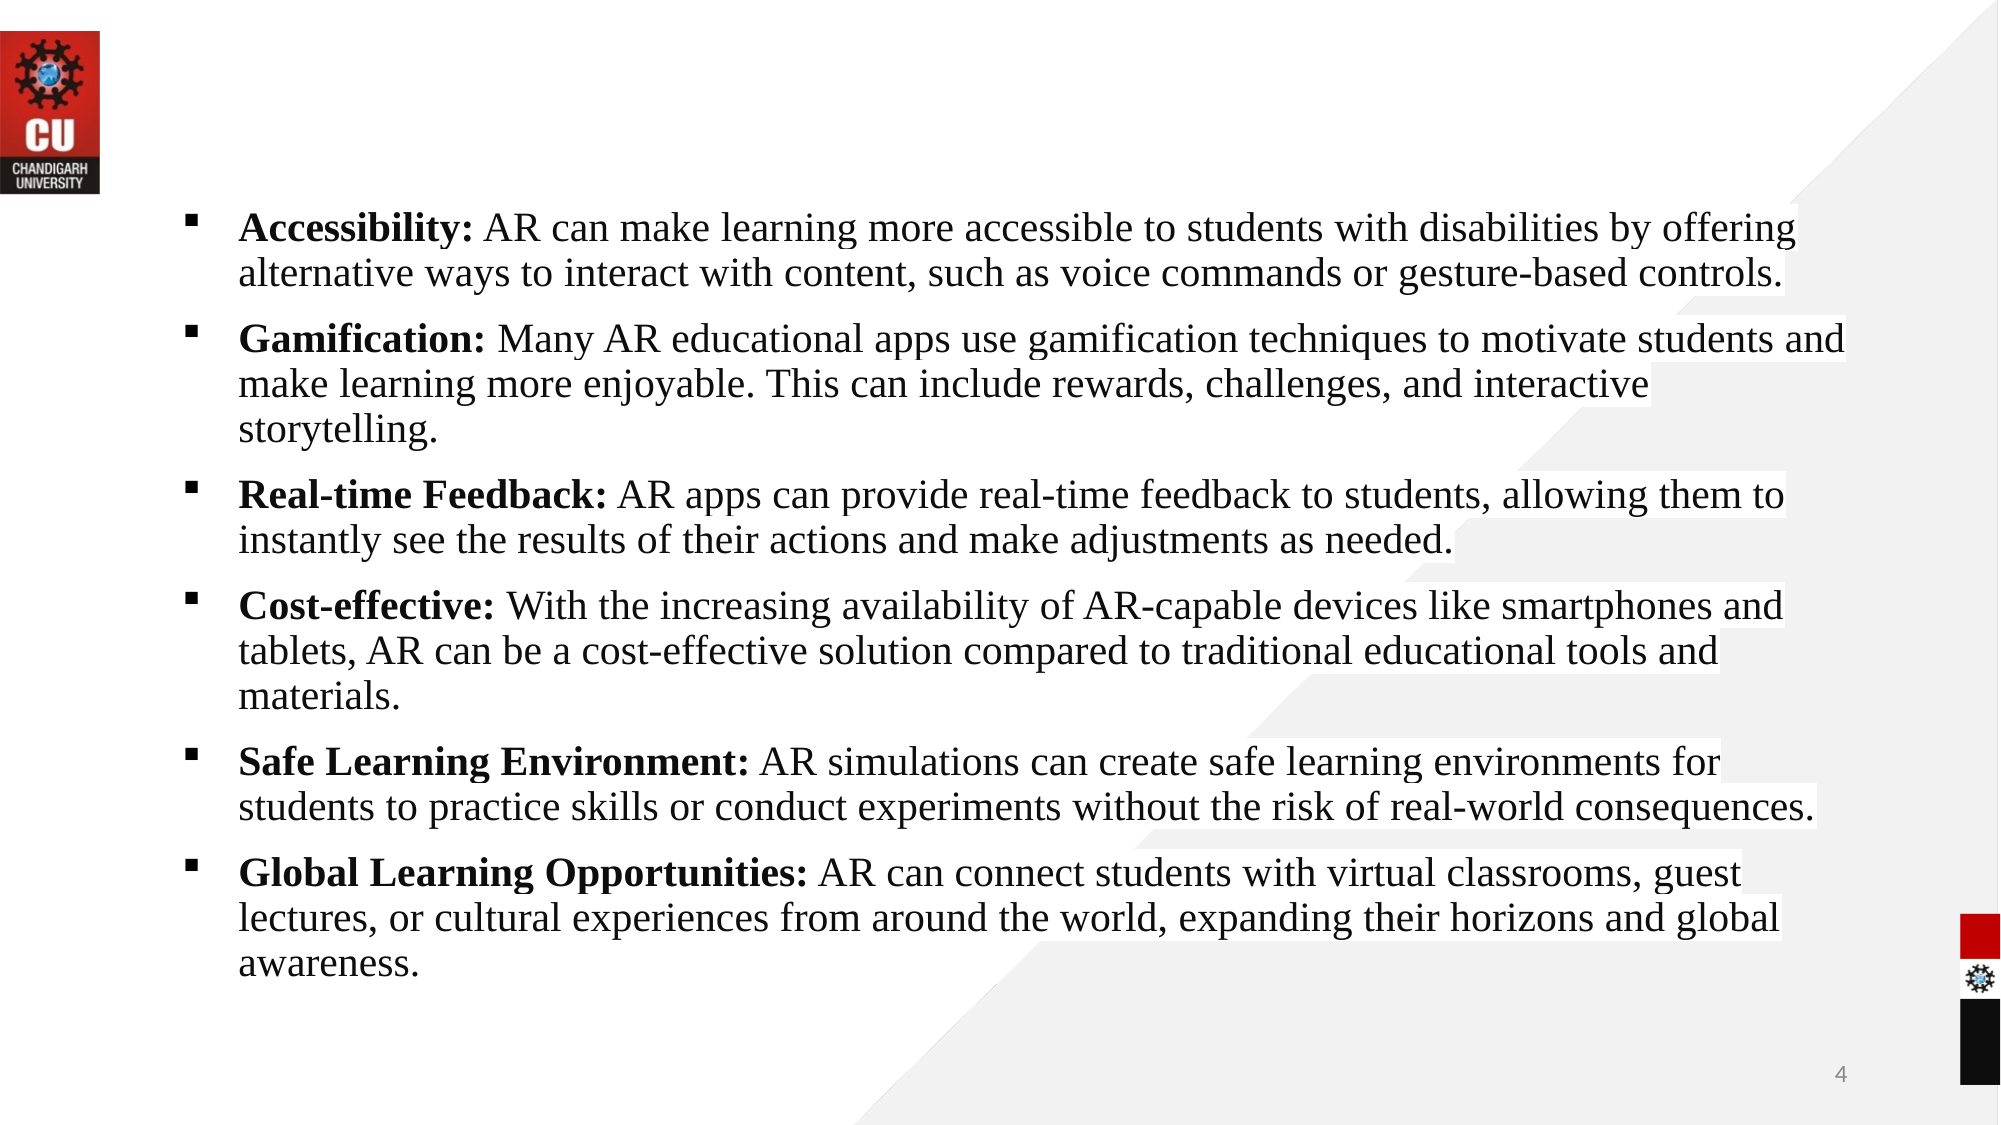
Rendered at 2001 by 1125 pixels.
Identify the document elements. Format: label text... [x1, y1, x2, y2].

list Accessibility: AR can make learning more accessible to students with disabilities by offering alternative ways to interact with content, such as voice commands or gesture-based controls. Gamification: Many AR educational apps use gamification techniques to motivate students and make learning more enjoyable. This can include rewards, challenges, and interactive storytelling. Real-time Feedback: AR apps can provide real-time feedback to students, allowing them to instantly see the results of their actions and make adjustments as needed. Cost-effective: With the increasing availability of AR-capable devices like smartphones and tablets, AR can be a cost-effective solution compared to traditional educational tools and materials. Safe Learning Environment: AR simulations can create safe learning environments for students to practice skills or conduct experiments without the risk of real-world consequences. Global Learning Opportunities: AR can connect students with virtual classrooms, guest lectures, or cultural experiences from around the world, expanding their horizons and global awareness. [148, 197, 1874, 1125]
picture [0, 0, 2001, 1125]
slide_number 4 [1412, 1042, 1863, 1103]
